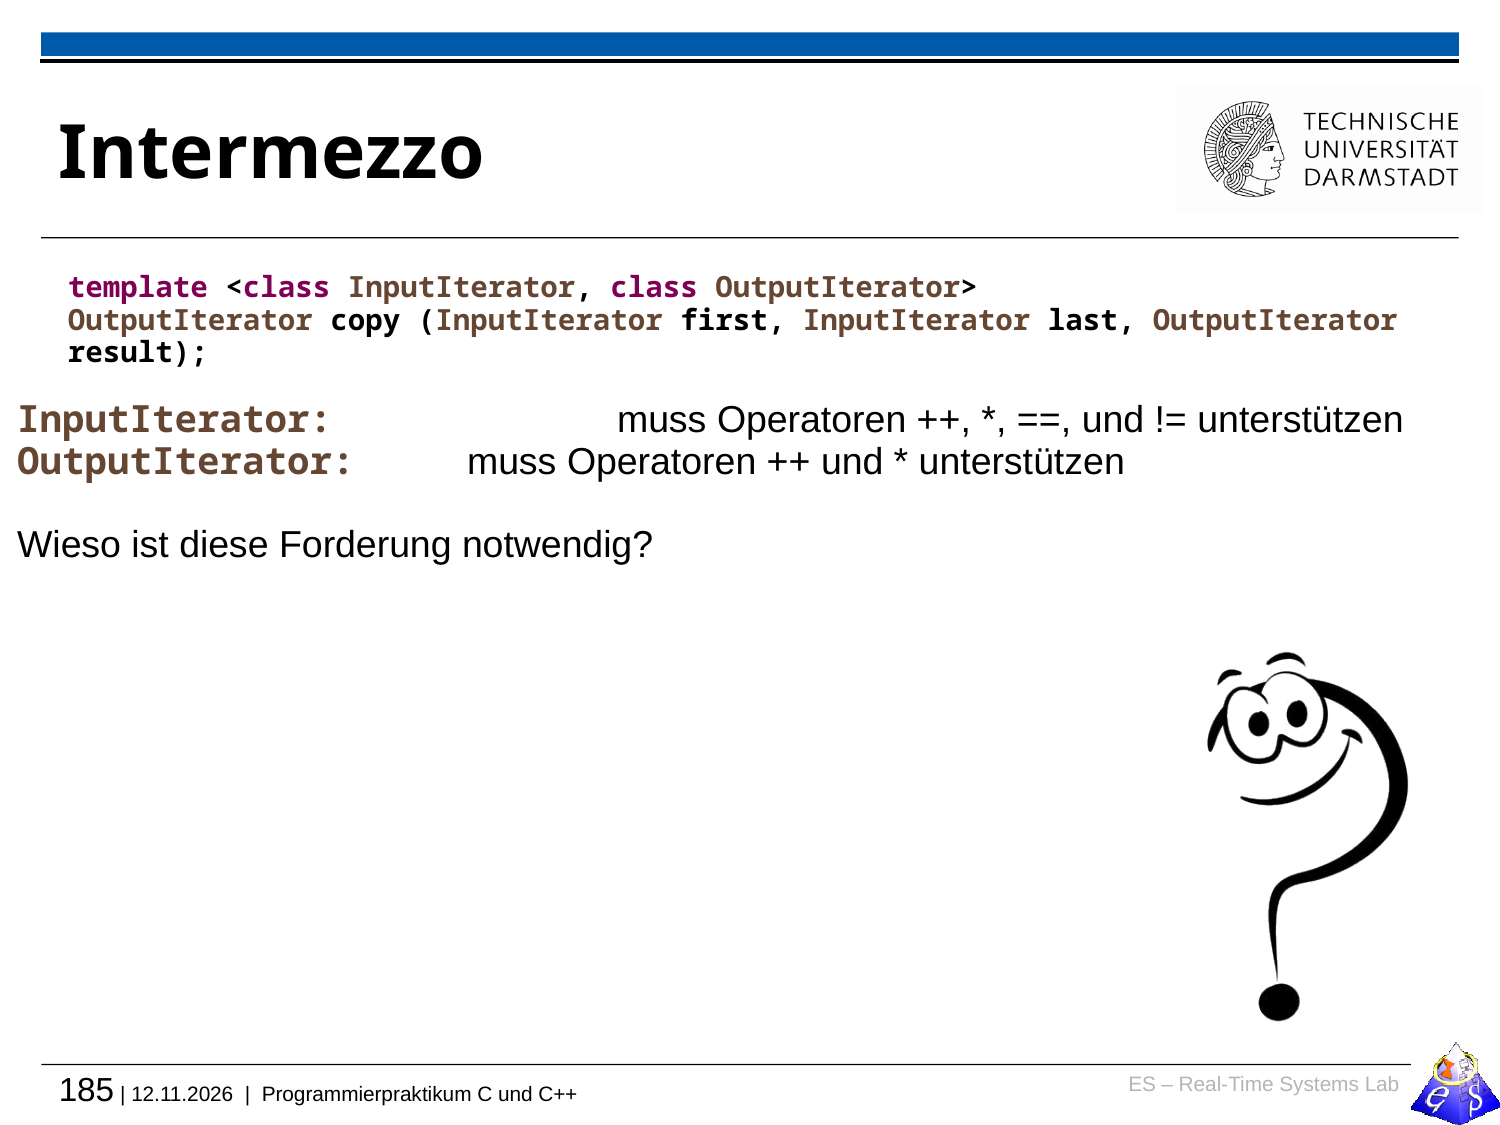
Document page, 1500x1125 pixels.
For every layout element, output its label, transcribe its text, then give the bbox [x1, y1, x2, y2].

picture [1411, 1041, 1500, 1125]
text_box InputIterator: muss Operatoren ++, *, ==, und != unterstützen OutputIterator: muss Operatoren ++ und * unterstützen Wieso ist diese Forderung notwendig? [2, 391, 1419, 574]
text_box template <class InputIterator, class OutputIterator> OutputIterator copy (InputIterator first, InputIterator last, OutputIterator result); [53, 264, 1471, 377]
picture [1104, 645, 1483, 1024]
picture [1187, 84, 1483, 214]
title Intermezzo [58, 80, 1187, 218]
